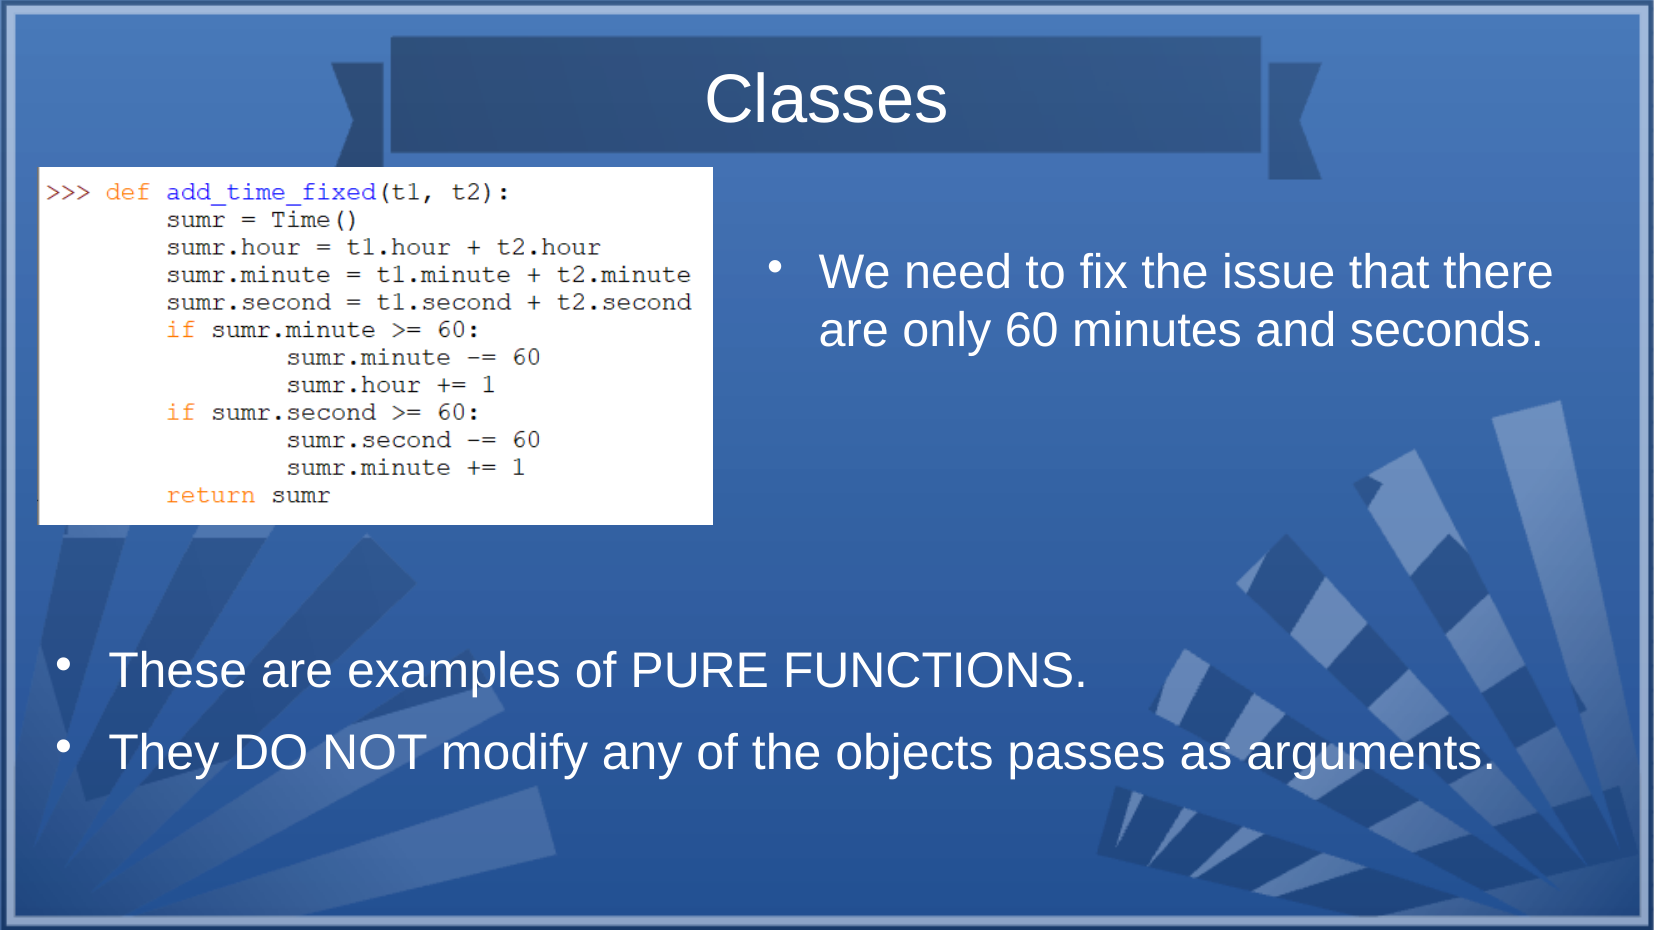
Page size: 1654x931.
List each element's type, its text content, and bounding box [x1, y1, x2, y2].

text_box These are examples of PURE FUNCTIONS. They DO NOT modify any of the objects passes as arguments. [37, 637, 1613, 810]
text_box We need to fix the issue that there are only 60 minutes and seconds. [750, 240, 1564, 413]
picture [0, 0, 1654, 930]
text_box Classes [389, 35, 1264, 154]
